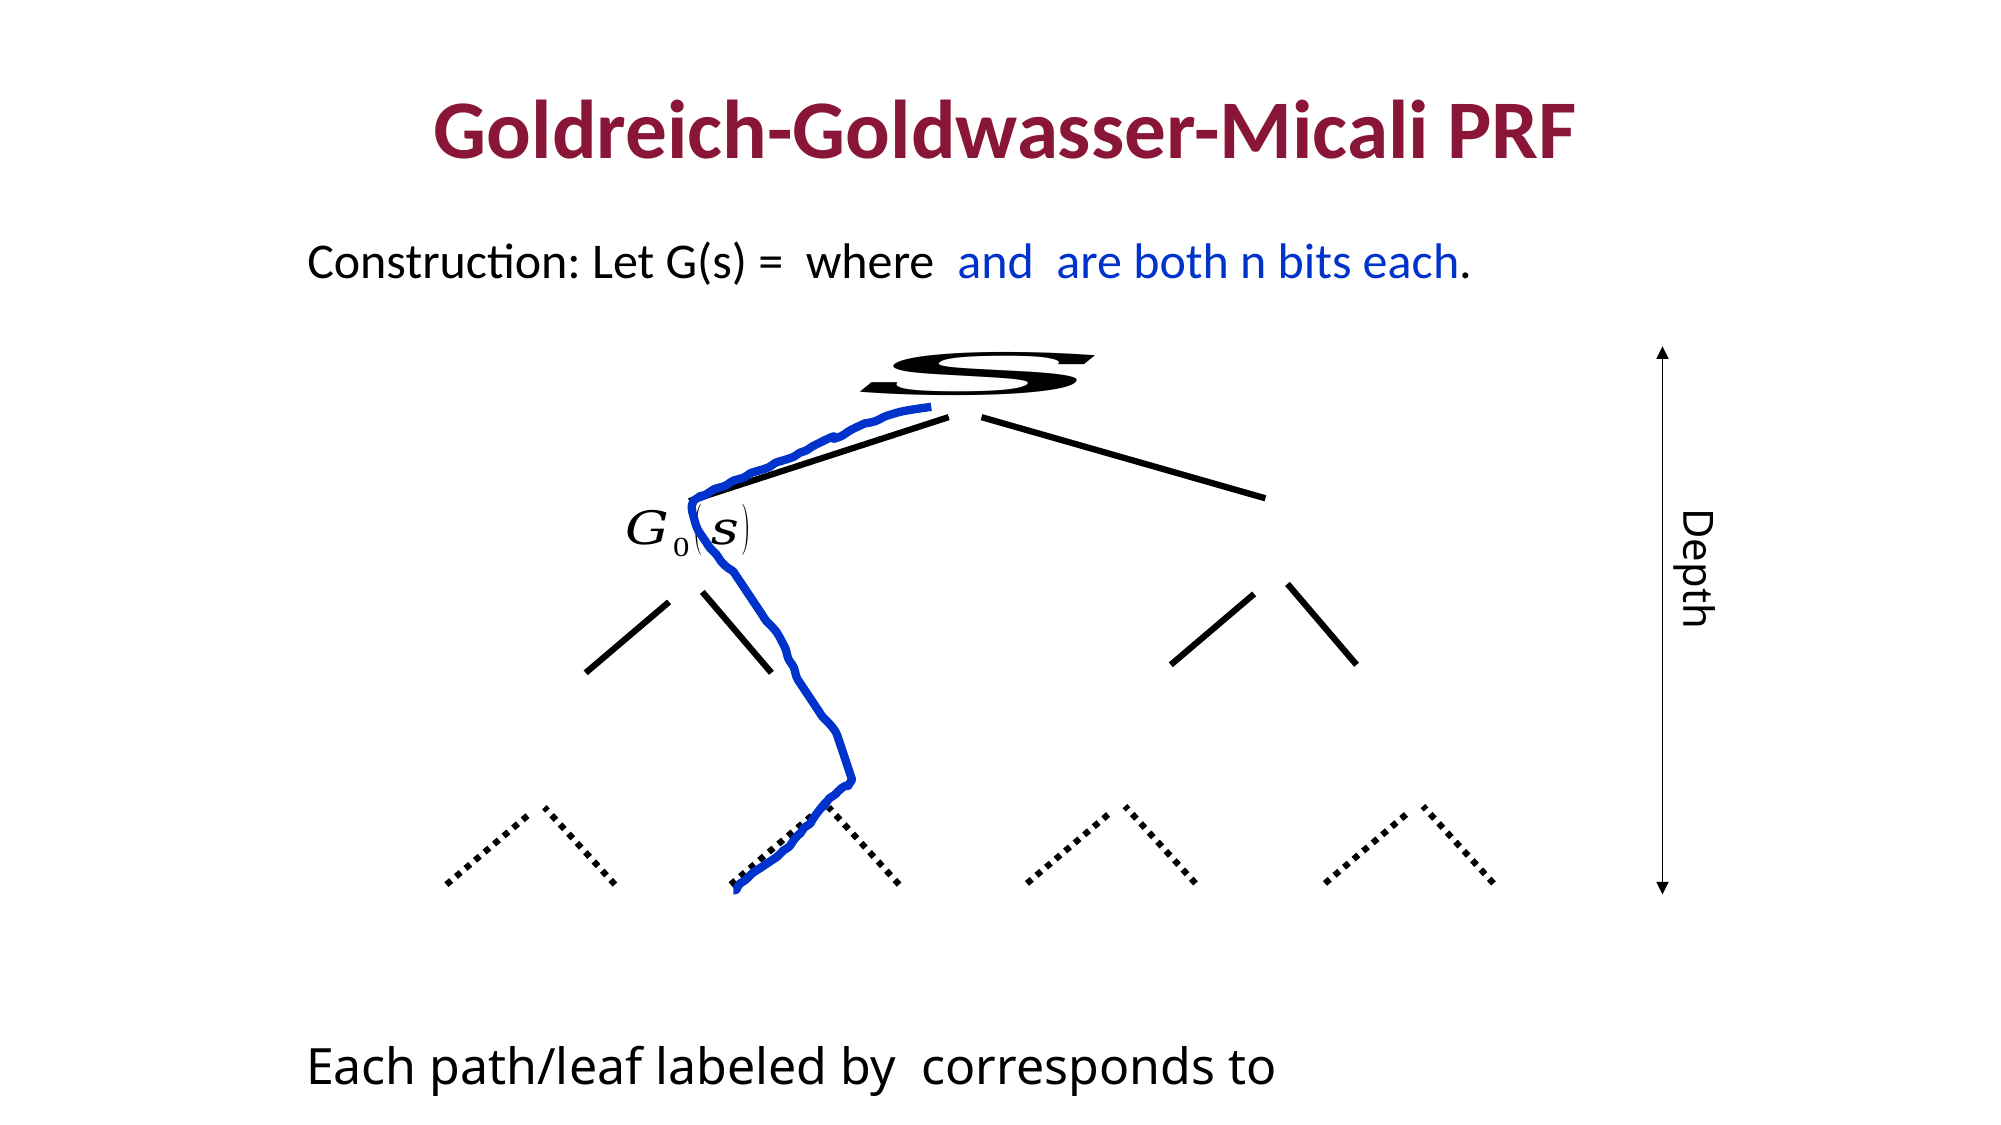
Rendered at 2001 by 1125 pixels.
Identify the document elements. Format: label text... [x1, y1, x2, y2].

text_box [768, 757, 853, 805]
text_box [411, 591, 918, 757]
text_box [722, 563, 868, 591]
text_box [886, 406, 932, 416]
text_box Goldreich-Goldwasser-Micali PRF [291, 67, 1721, 185]
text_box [445, 805, 1494, 886]
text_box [997, 583, 1502, 749]
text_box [624, 416, 1327, 563]
